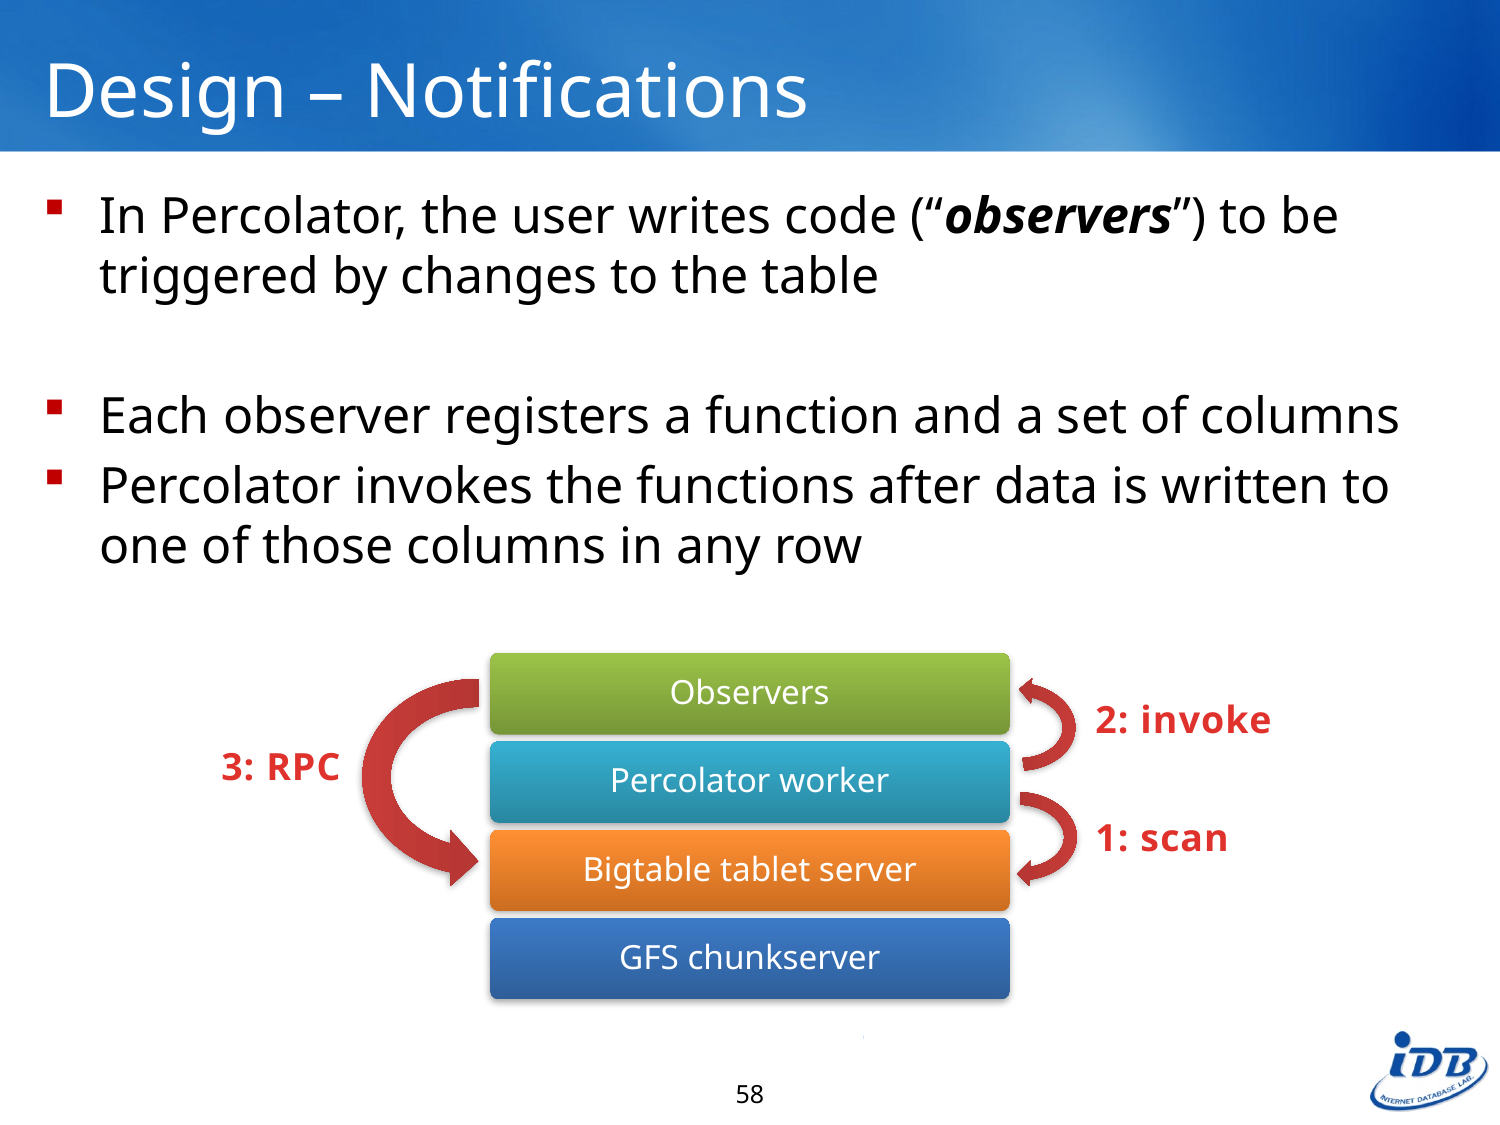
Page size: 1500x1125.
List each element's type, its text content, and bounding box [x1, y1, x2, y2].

text_box [1018, 678, 1076, 771]
text_box [1017, 792, 1077, 886]
list In Percolator, the user writes code (“observers”) to be triggered by changes to the table Each observer registers a function and a set of columns Percolator invokes the functions after data is written to one of those columns in any row [28, 175, 1472, 1067]
text_box 1: scan [1080, 806, 1258, 867]
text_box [489, 652, 1011, 1000]
picture [0, 0, 1500, 1125]
text_box [364, 678, 479, 887]
text_box 3: RPC [206, 735, 372, 796]
text_box 2: invoke [1080, 688, 1294, 749]
slide_number 58 [697, 1078, 803, 1114]
title Design – Notifications [28, 23, 1472, 153]
